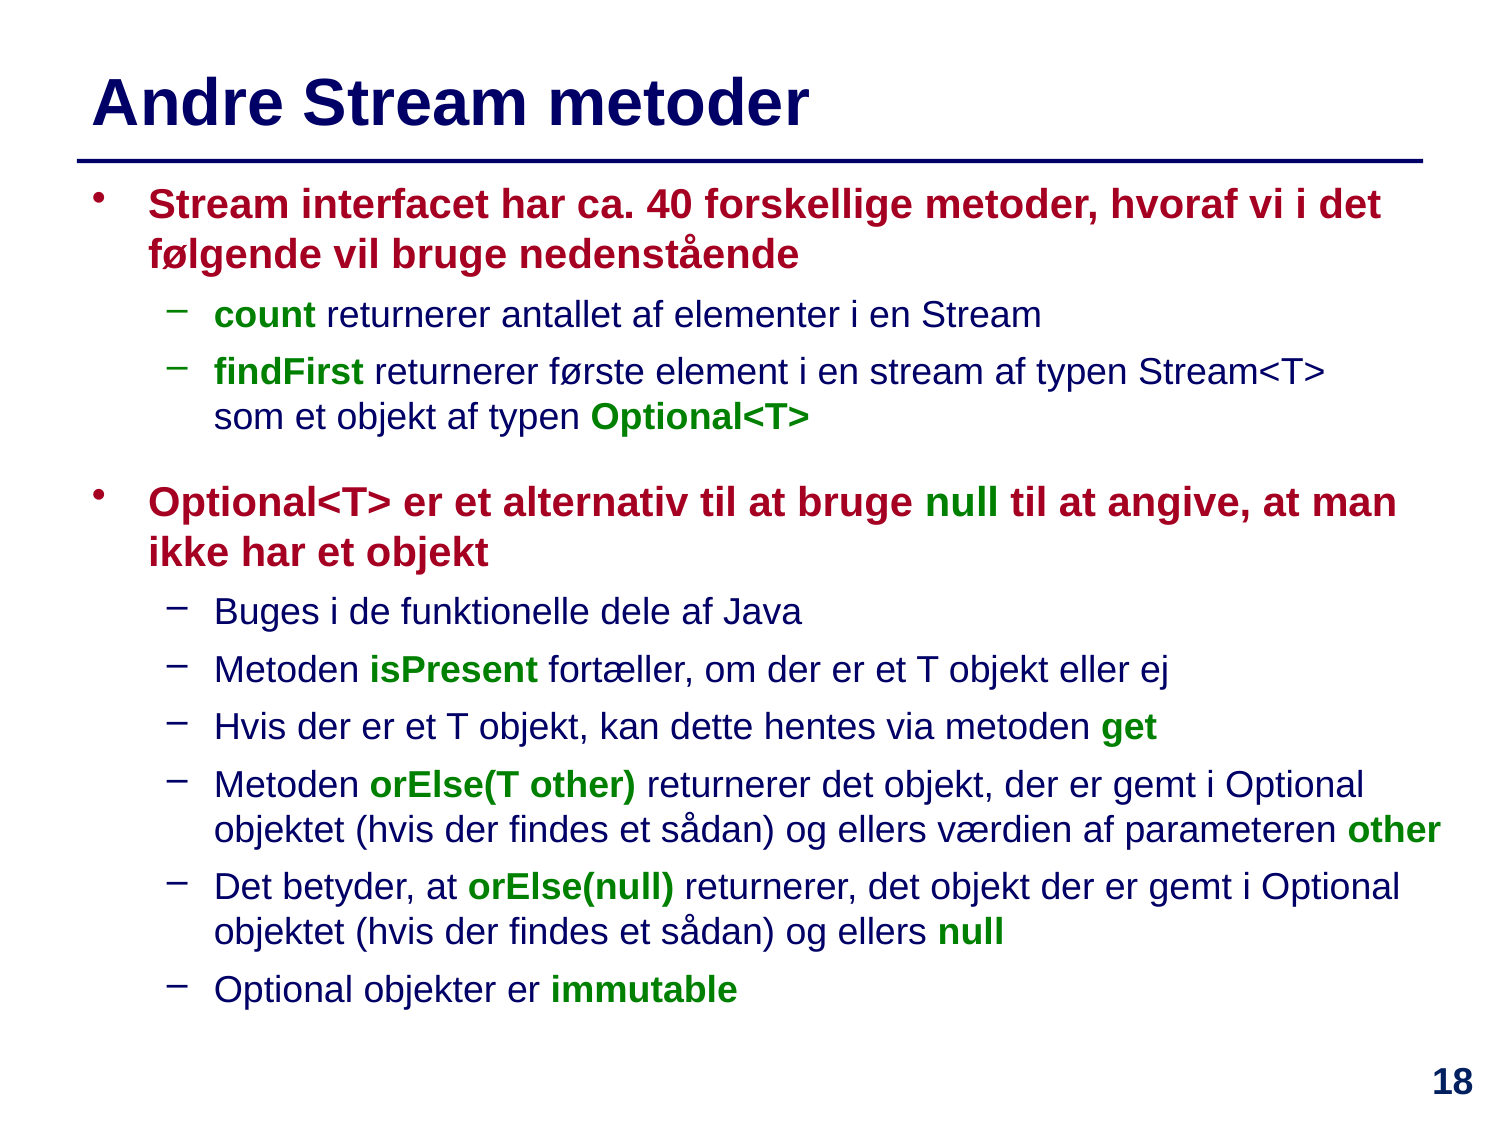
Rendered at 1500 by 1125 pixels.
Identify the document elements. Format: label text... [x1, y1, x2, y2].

slide_number 18 [1399, 1050, 1500, 1125]
title Andre Stream metoder [76, 42, 1424, 155]
text_box Stream interfacet har ca. 40 forskellige metoder, hvoraf vi i det følgende vil bruge nedenstående count returnerer antallet af elementer i en Stream findFirst returnerer første element i en stream af typen Stream<T> som et objekt af typen Optional<T> Optional<T> er et alternativ til at bruge null til at angive, at man ikke har et objekt Buges i de funktionelle dele af Java Metoden isPresent fortæller, om der er et T objekt eller ej Hvis der er et T objekt, kan dette hentes via metoden get Metoden orElse(T other) returnerer det objekt, der er gemt i Optional objektet (hvis der findes et sådan) og ellers værdien af parameteren other Det betyder, at orElse(null) returnerer, det objekt der er gemt i Optional objektet (hvis der findes et sådan) og ellers null Optional objekter er immutable [76, 169, 1471, 1050]
